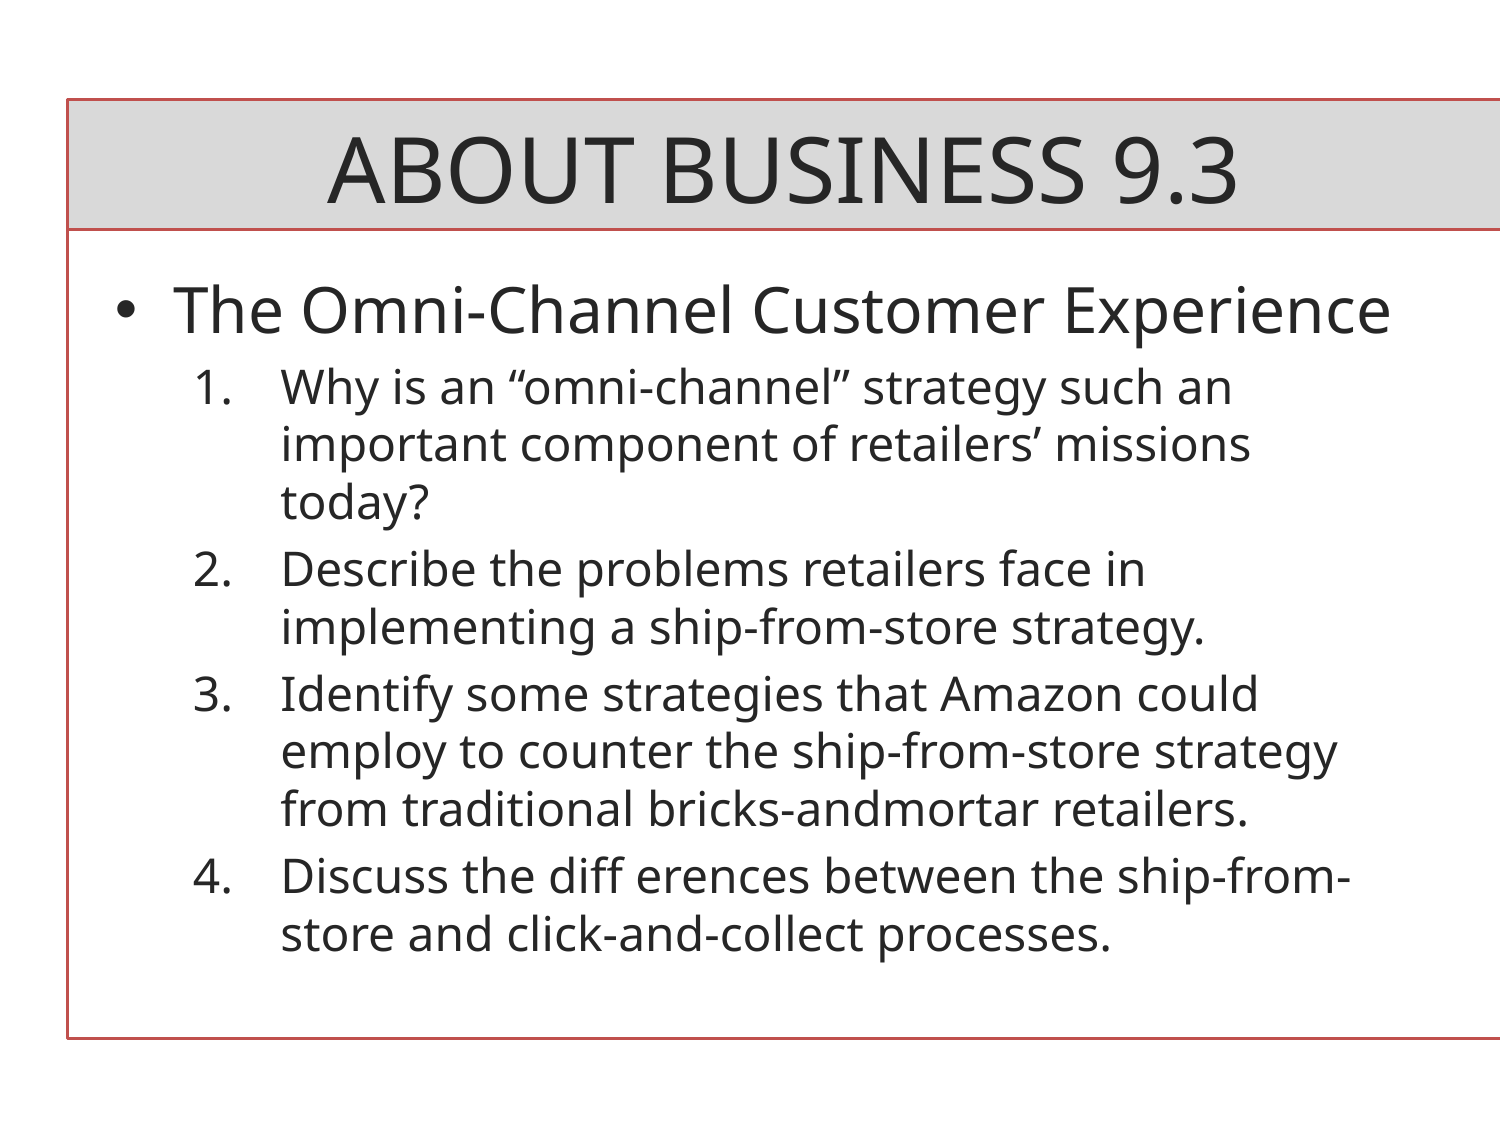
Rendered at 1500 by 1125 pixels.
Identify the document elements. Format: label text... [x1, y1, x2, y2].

list ABOUT BUSINESS 9.3 [312, 104, 1488, 267]
list The Omni-Channel Customer Experience Why is an “omni-channel” strategy such an important component of retailers’ missions today? Describe the problems retailers face in implementing a ship-from-store strategy. Identify some strategies that Amazon could employ to counter the ship-from-store strategy from traditional bricks-andmortar retailers. Discuss the diff erences between the ship-from-store and click-and-collect processes. [99, 262, 1413, 1025]
